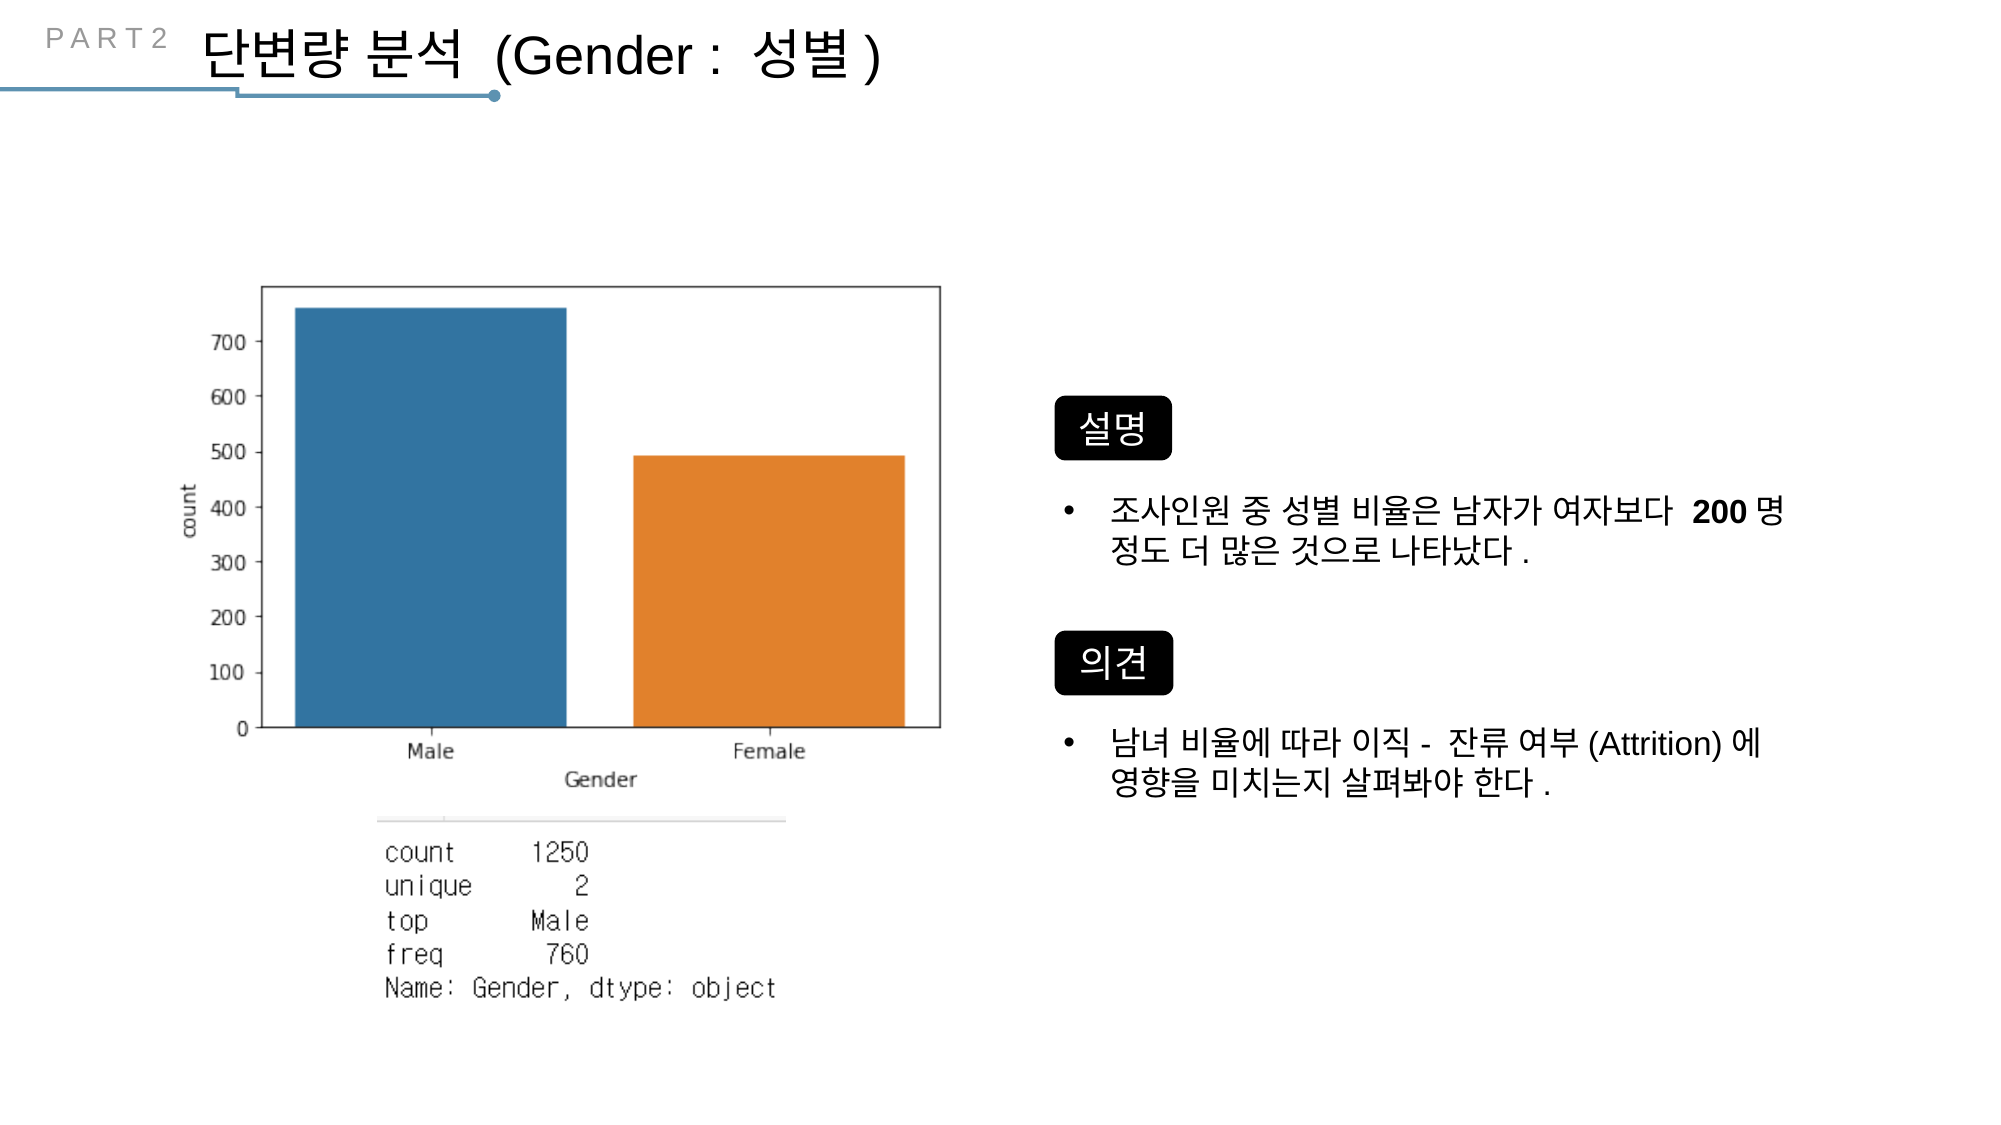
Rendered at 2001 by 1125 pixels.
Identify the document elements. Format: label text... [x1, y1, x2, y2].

text_box 단변량 분석 (Gender : 성별) [186, 12, 1418, 93]
text_box 조사인원 중 성별 비율은 남자가 여자보다 200명 정도 더 많은 것으로 나타났다. [1048, 482, 1842, 618]
text_box 남녀 비율에 따라 이직- 잔류 여부(Attrition)에 영향을 미치는지 살펴봐야 한다. [1048, 714, 1842, 855]
picture [166, 274, 954, 804]
text_box 설명 [1053, 394, 1174, 462]
text_box P A R T 2 [30, 11, 193, 62]
picture [377, 816, 786, 1025]
text_box 의견 [1053, 629, 1175, 697]
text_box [0, 89, 495, 96]
